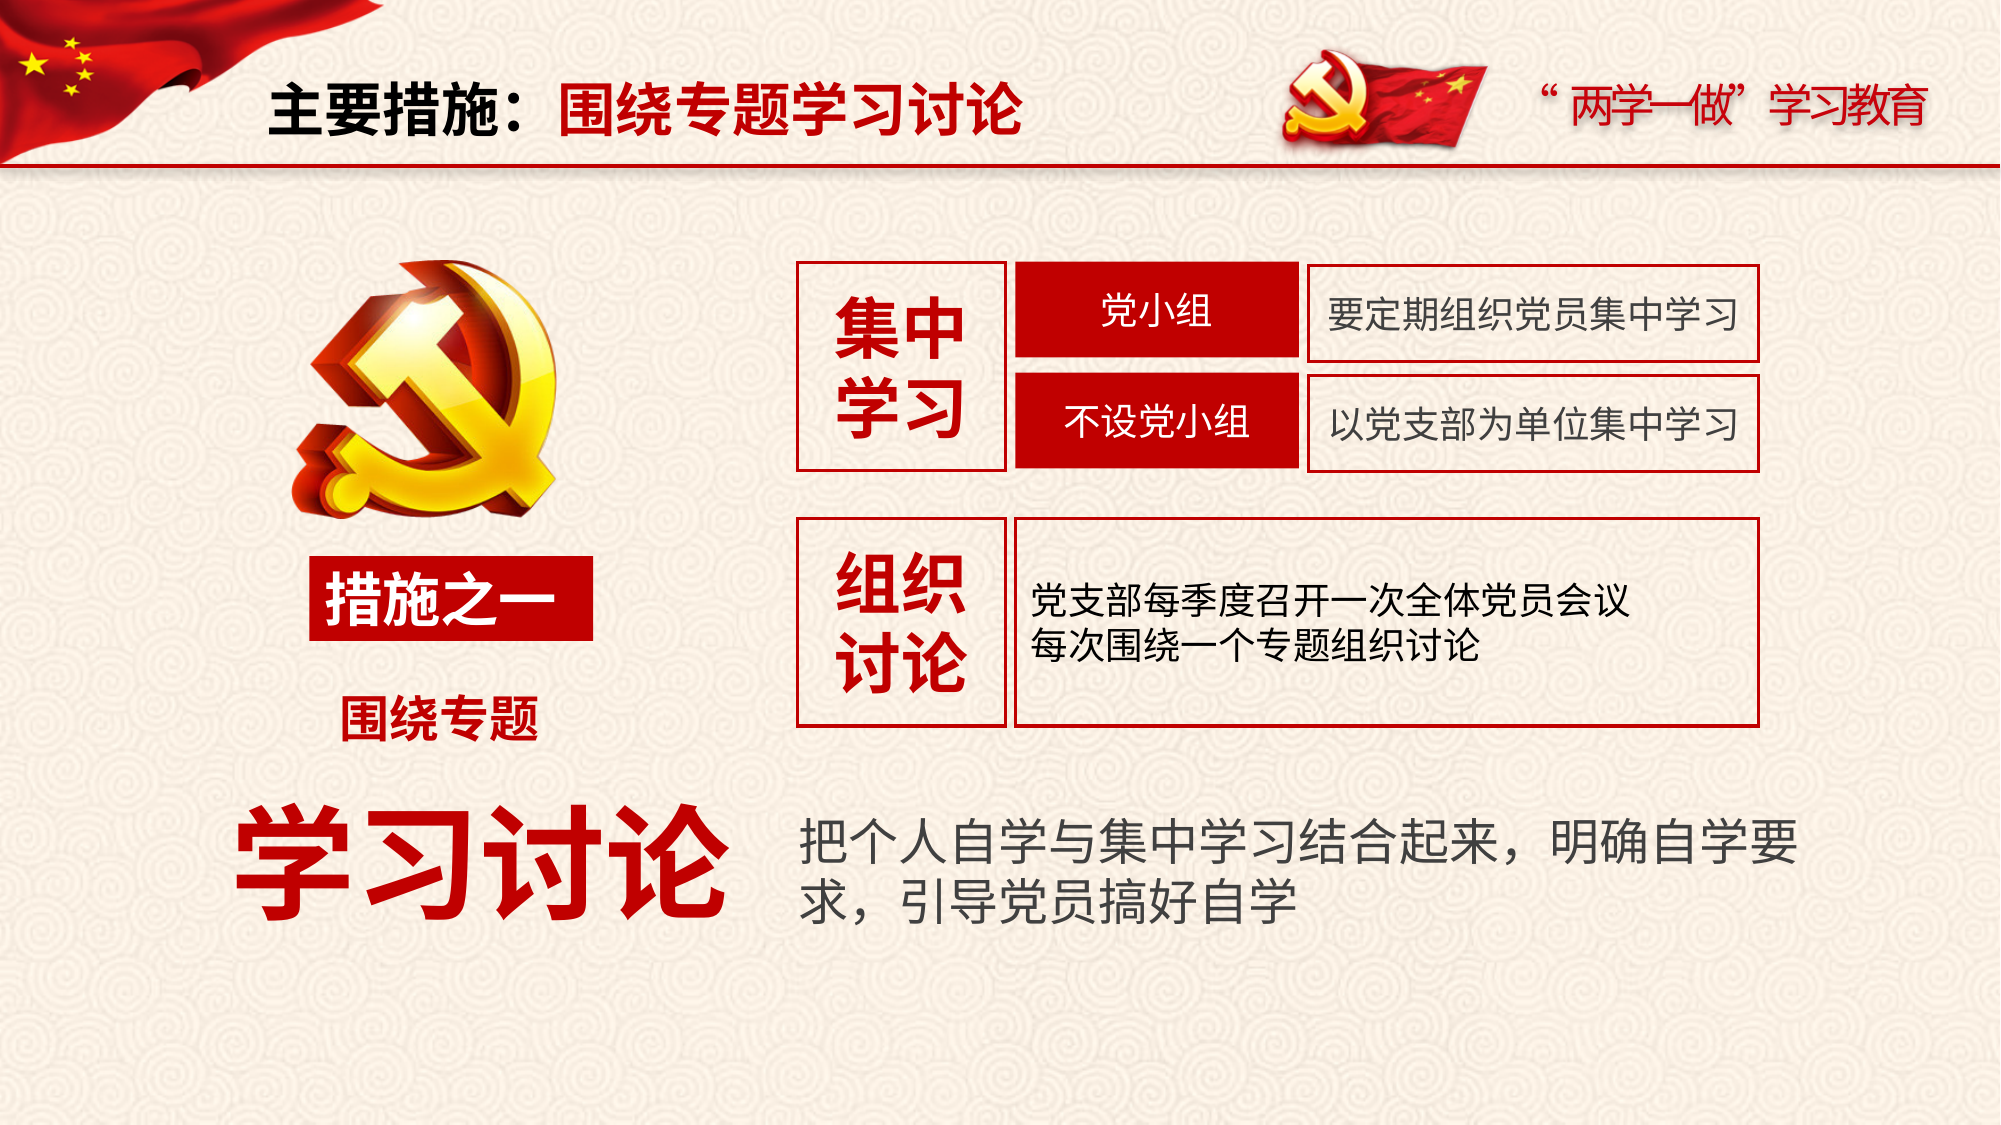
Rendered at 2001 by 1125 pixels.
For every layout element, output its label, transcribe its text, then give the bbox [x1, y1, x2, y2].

text_box 党小组 [1014, 261, 1300, 358]
text_box 要定期组织党员集中学习 [1308, 265, 1759, 362]
text_box 围绕专题 [324, 679, 555, 755]
text_box 措施之一 [309, 556, 594, 641]
text_box 组织讨论 [797, 517, 1006, 727]
text_box 以党支部为单位集中学习 [1308, 375, 1759, 473]
text_box 党支部每季度召开一次全体党员会议 每次围绕一个专题组织讨论 [1015, 517, 1759, 727]
list 主要措施：围绕专题学习讨论 [251, 73, 1087, 144]
text_box 集中 学习 [797, 262, 1006, 471]
text_box 学习讨论 [216, 778, 746, 943]
text_box 不设党小组 [1014, 372, 1300, 470]
text_box 把个人自学与集中学习结合起来，明确自学要 求，引导党员搞好自学 [784, 802, 1814, 938]
picture [0, 0, 2001, 1125]
